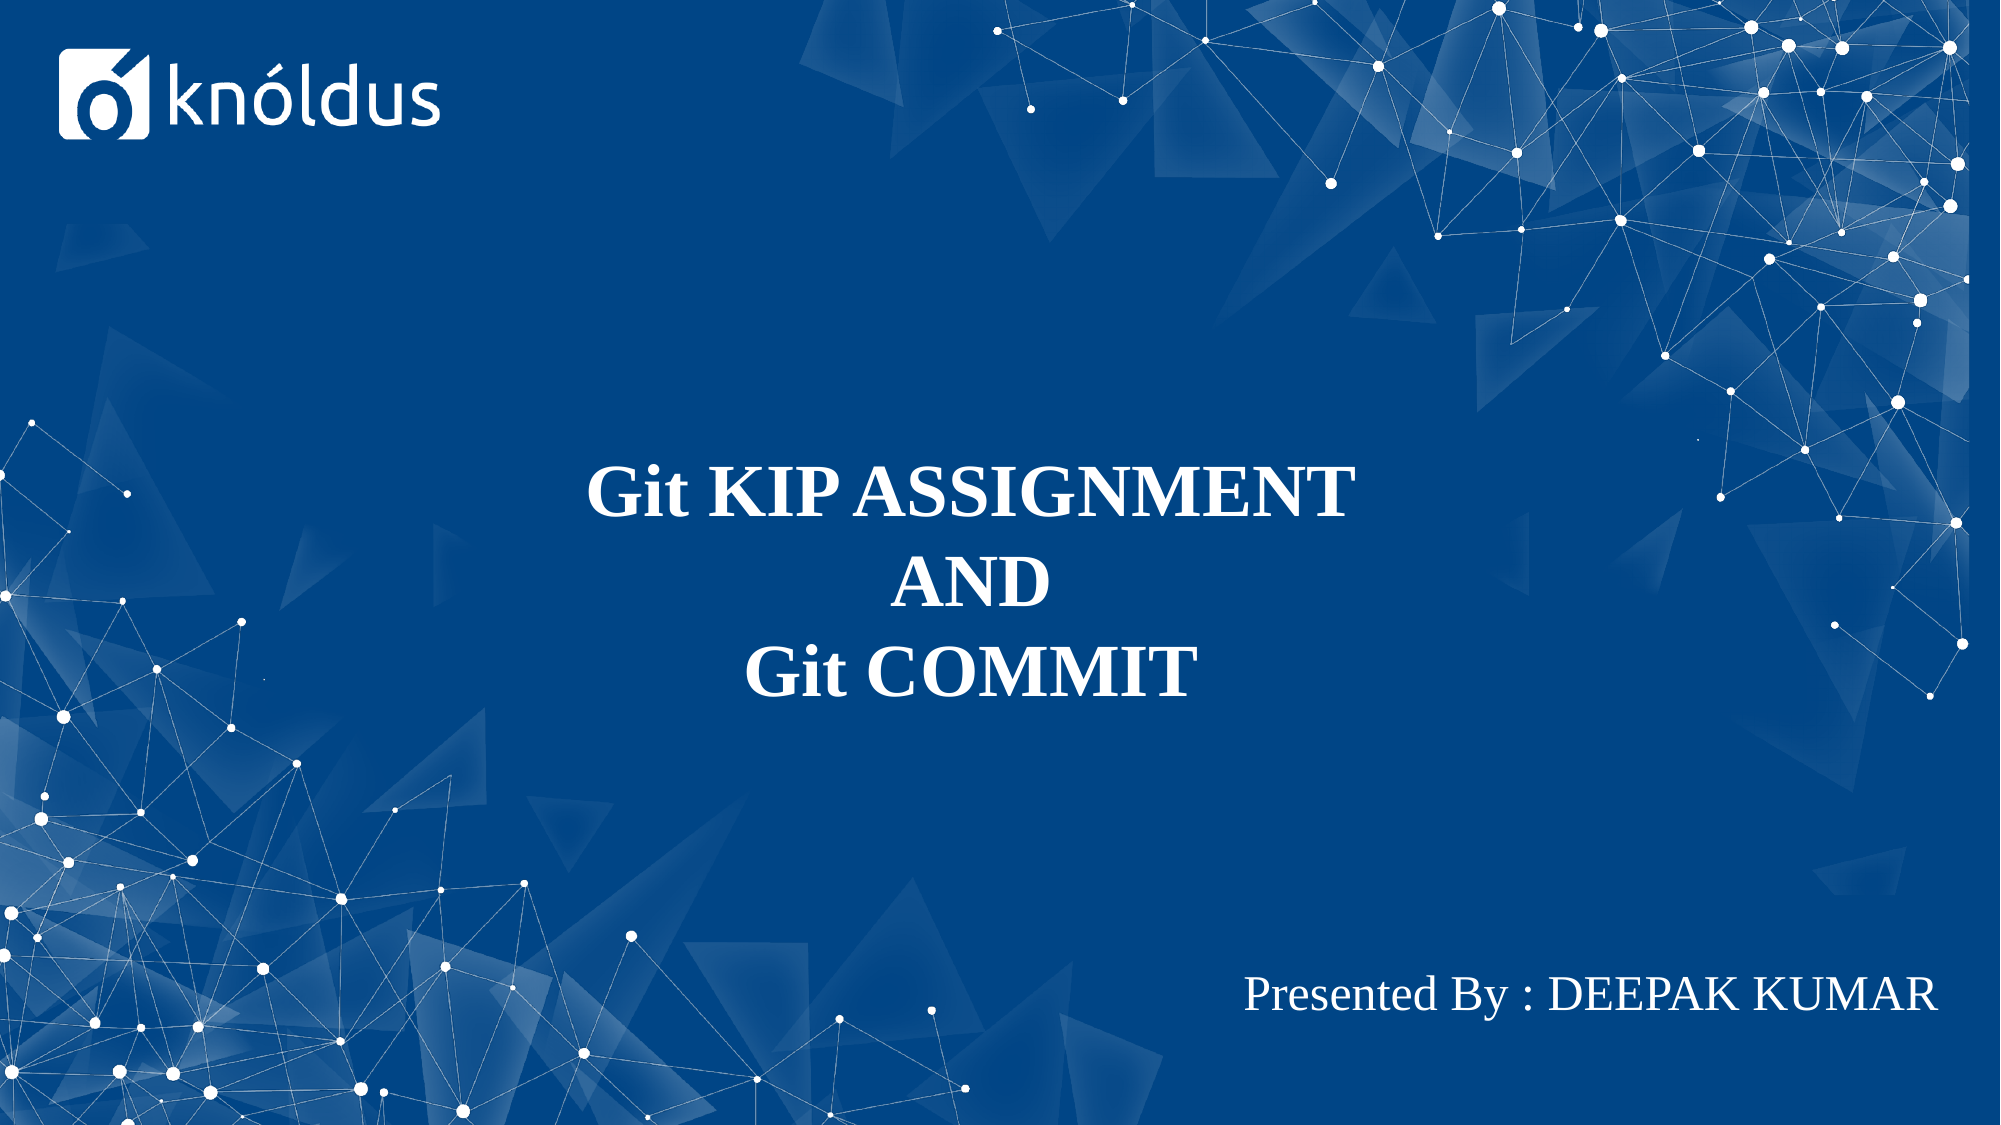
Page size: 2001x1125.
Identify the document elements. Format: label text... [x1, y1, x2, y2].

picture [0, 0, 2000, 1125]
text_box [1169, 954, 2000, 1125]
text_box Presented By : DEEPAK KUMAR [1228, 955, 1961, 1060]
picture [59, 48, 440, 140]
text_box [0, 0, 793, 170]
